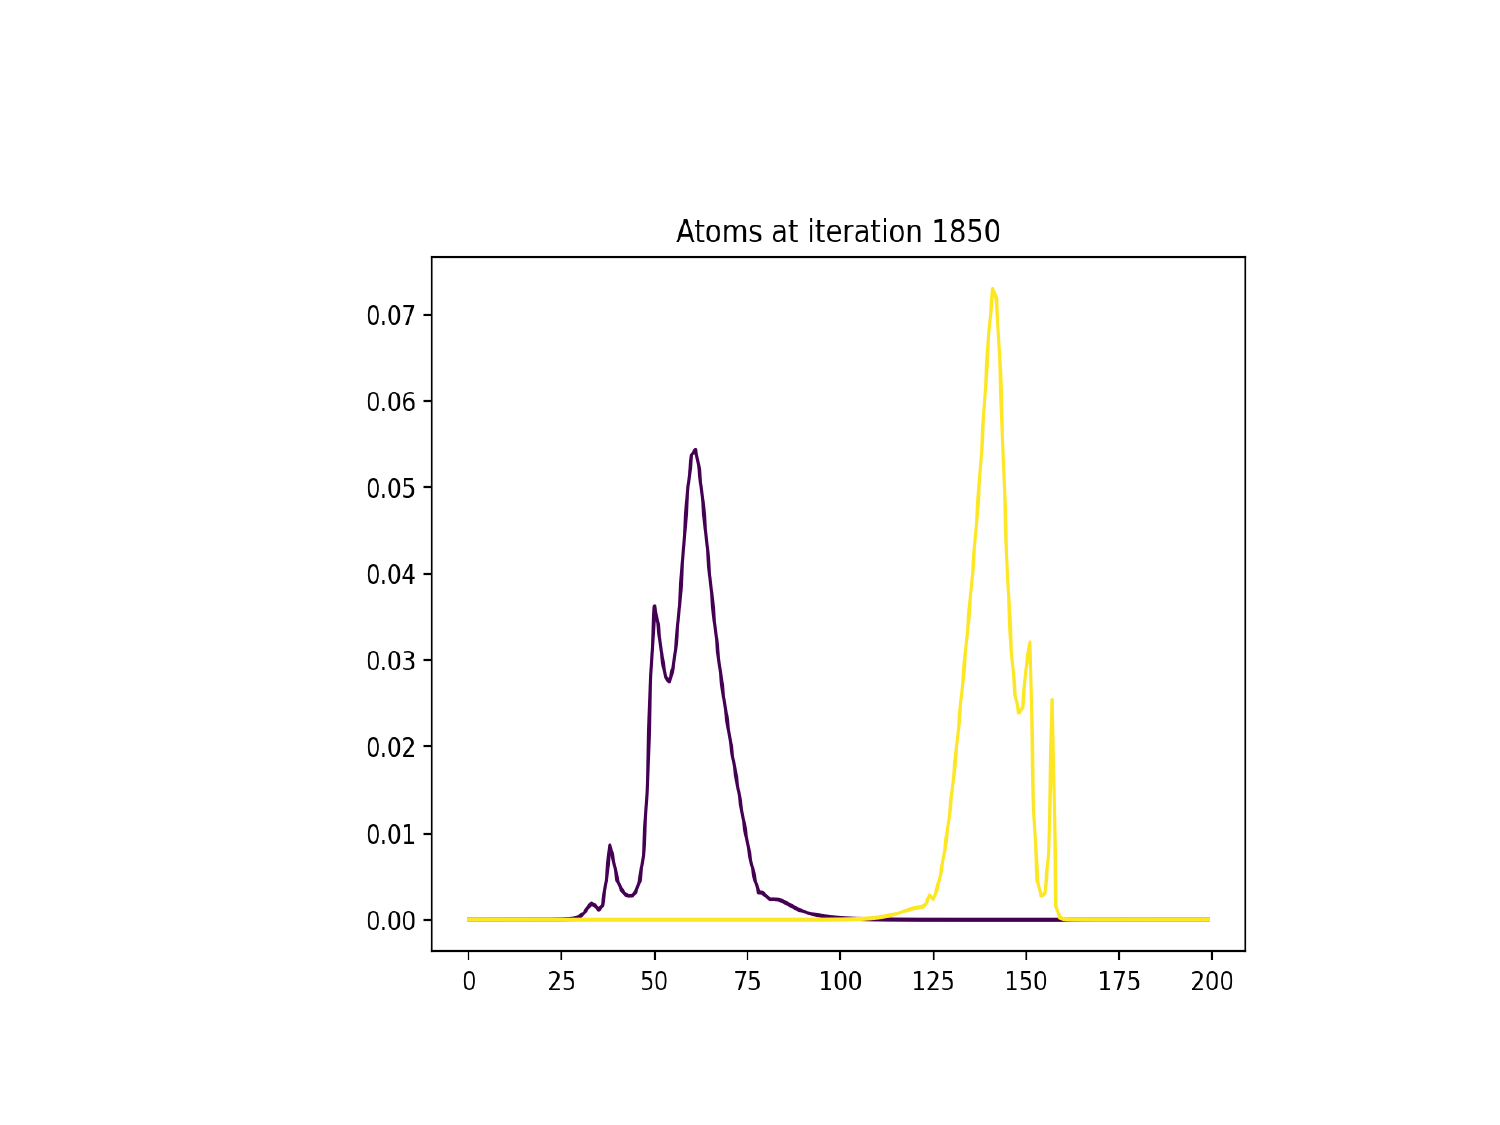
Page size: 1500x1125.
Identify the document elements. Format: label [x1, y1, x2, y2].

picture [299, 149, 1351, 1051]
